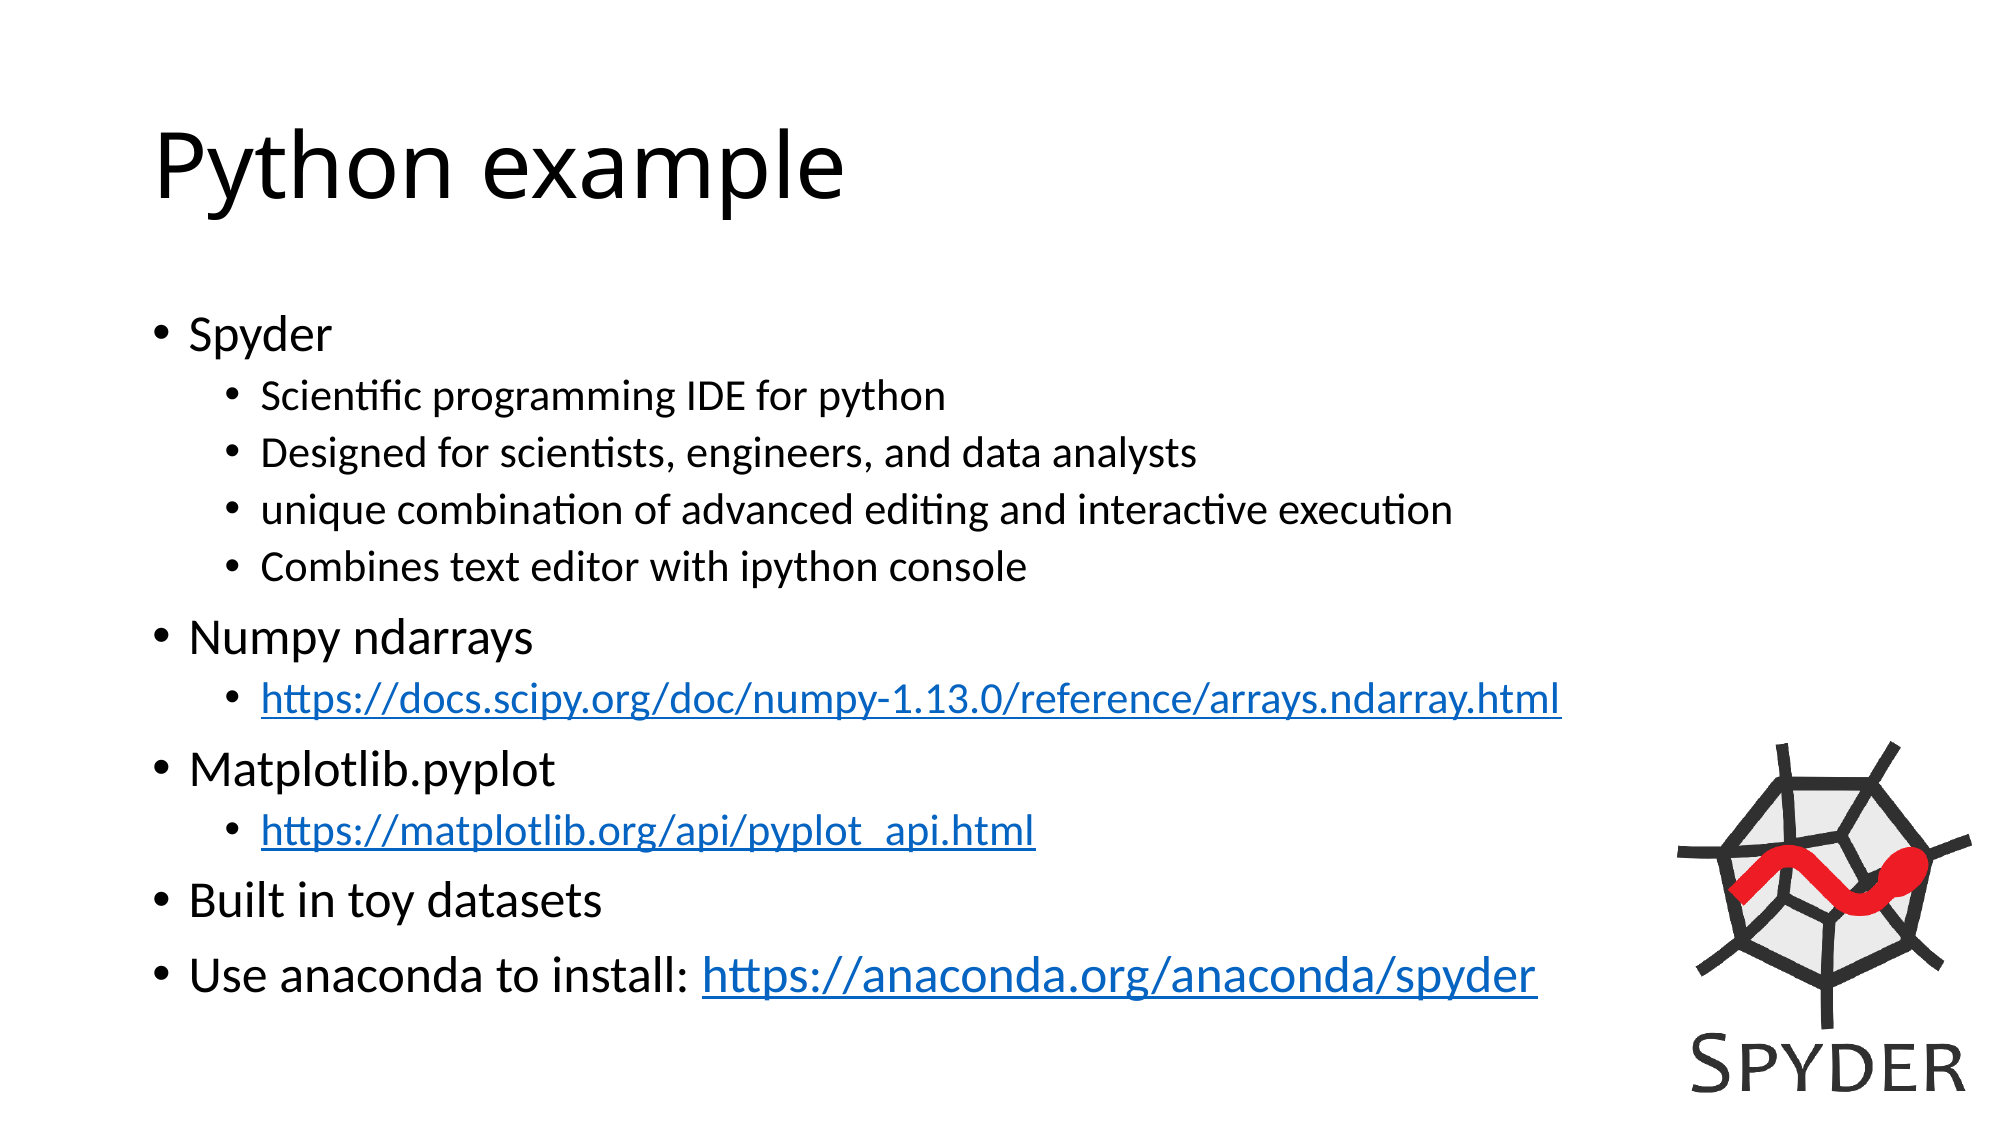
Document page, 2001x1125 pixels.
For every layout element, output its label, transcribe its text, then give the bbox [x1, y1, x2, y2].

picture [1637, 734, 2000, 1097]
title Python example [137, 59, 1863, 278]
list Spyder Scientific programming IDE for python Designed for scientists, engineers, and data analysts unique combination of advanced editing and interactive execution Combines text editor with ipython console Numpy ndarrays https://docs.scipy.org/doc/numpy-1.13.0/reference/arrays.ndarray.html Matplotlib.pyplot https://matplotlib.org/api/pyplot_api.html Built in toy datasets Use anaconda to install: https://anaconda.org/anaconda/spyder [137, 299, 1863, 1014]
